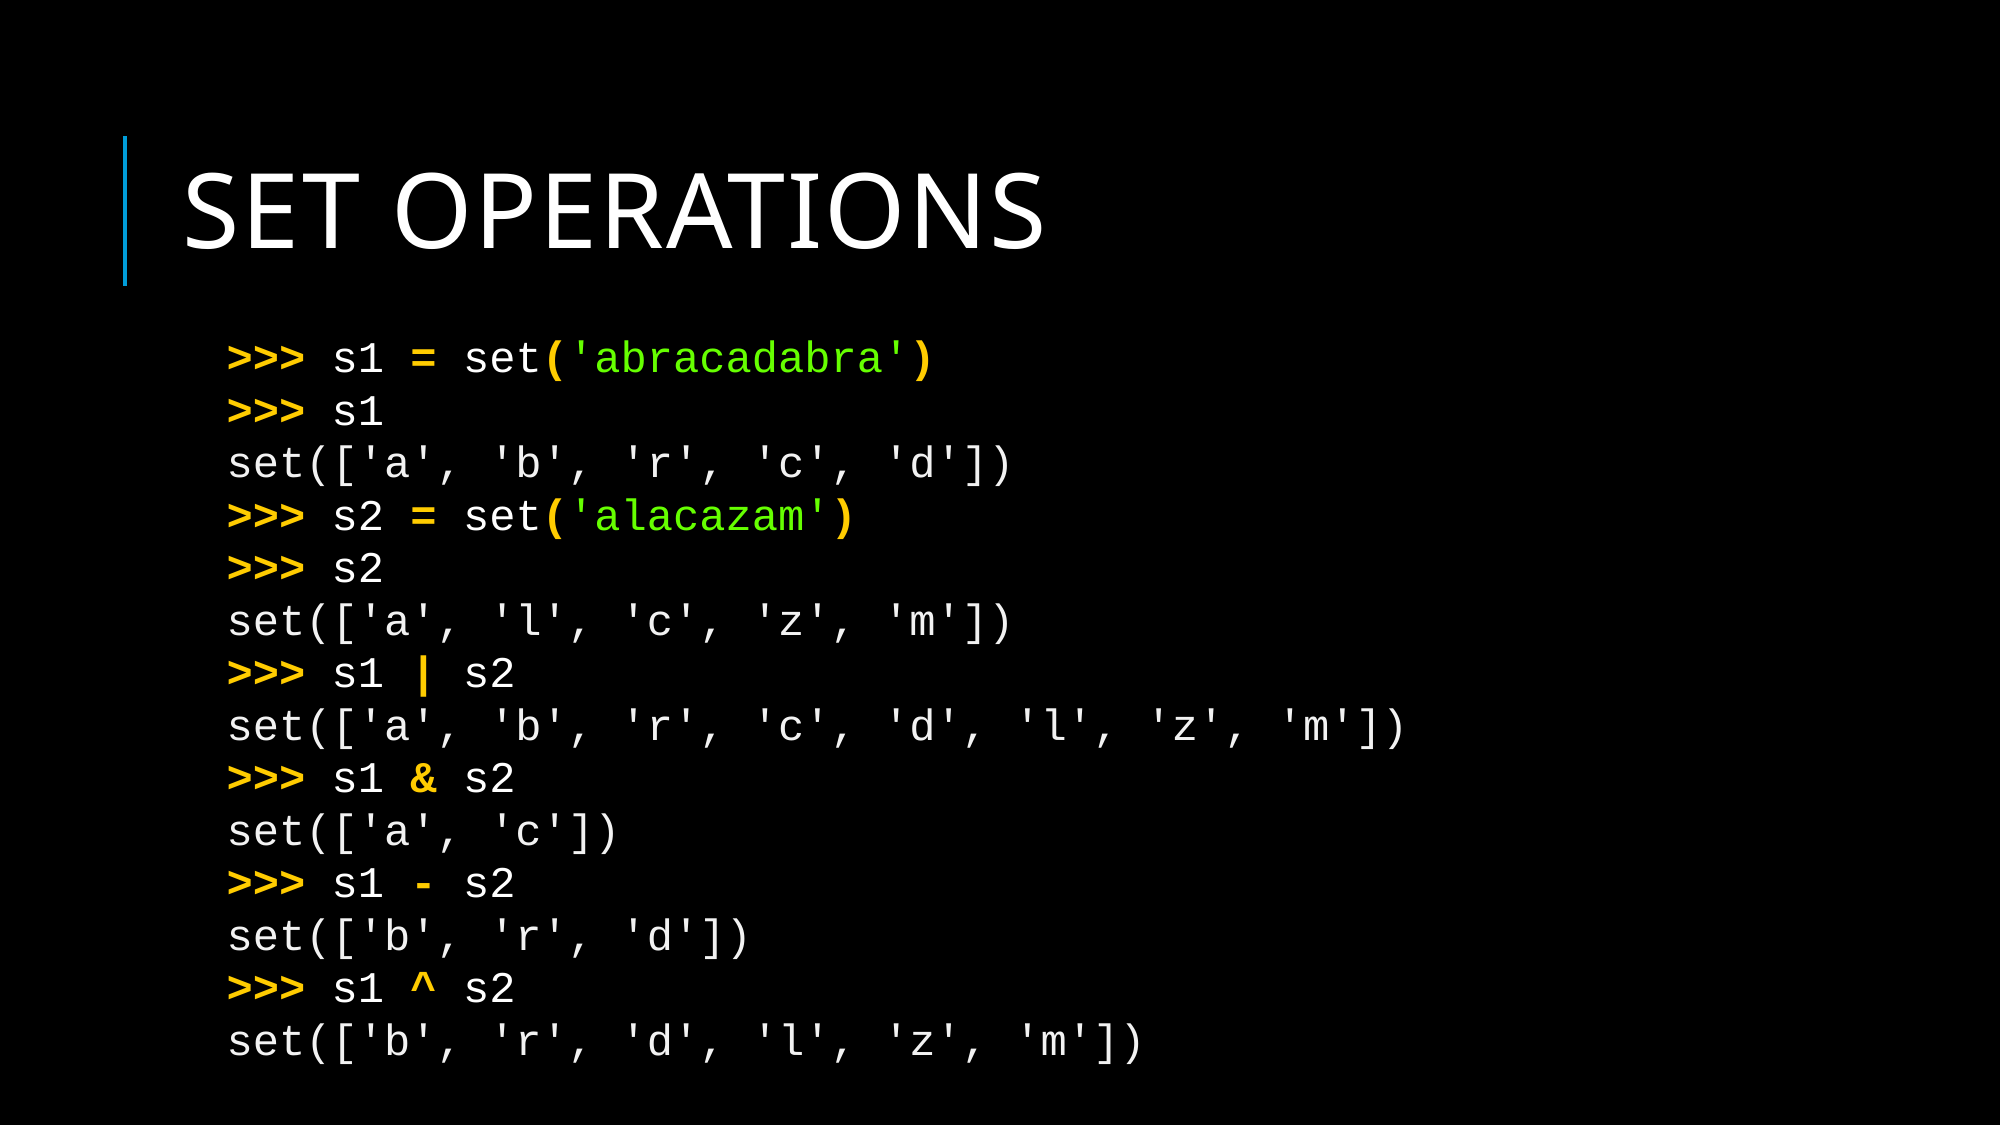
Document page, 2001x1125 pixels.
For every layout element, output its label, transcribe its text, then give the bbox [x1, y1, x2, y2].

title Set operations [168, 96, 1763, 342]
text_box >>> s1 = set('abracadabra') >>> s1 set(['a', 'b', 'r', 'c', 'd']) >>> s2 = set('alacazam') >>> s2 set(['a', 'l', 'c', 'z', 'm']) >>> s1 | s2 set(['a', 'b', 'r', 'c', 'd', 'l', 'z', 'm']) >>> s1 & s2 set(['a', 'c']) >>> s1 - s2 set(['b', 'r', 'd']) >>> s1 ^ s2 set(['b', 'r', 'd', 'l', 'z', 'm']) [211, 321, 1479, 1072]
